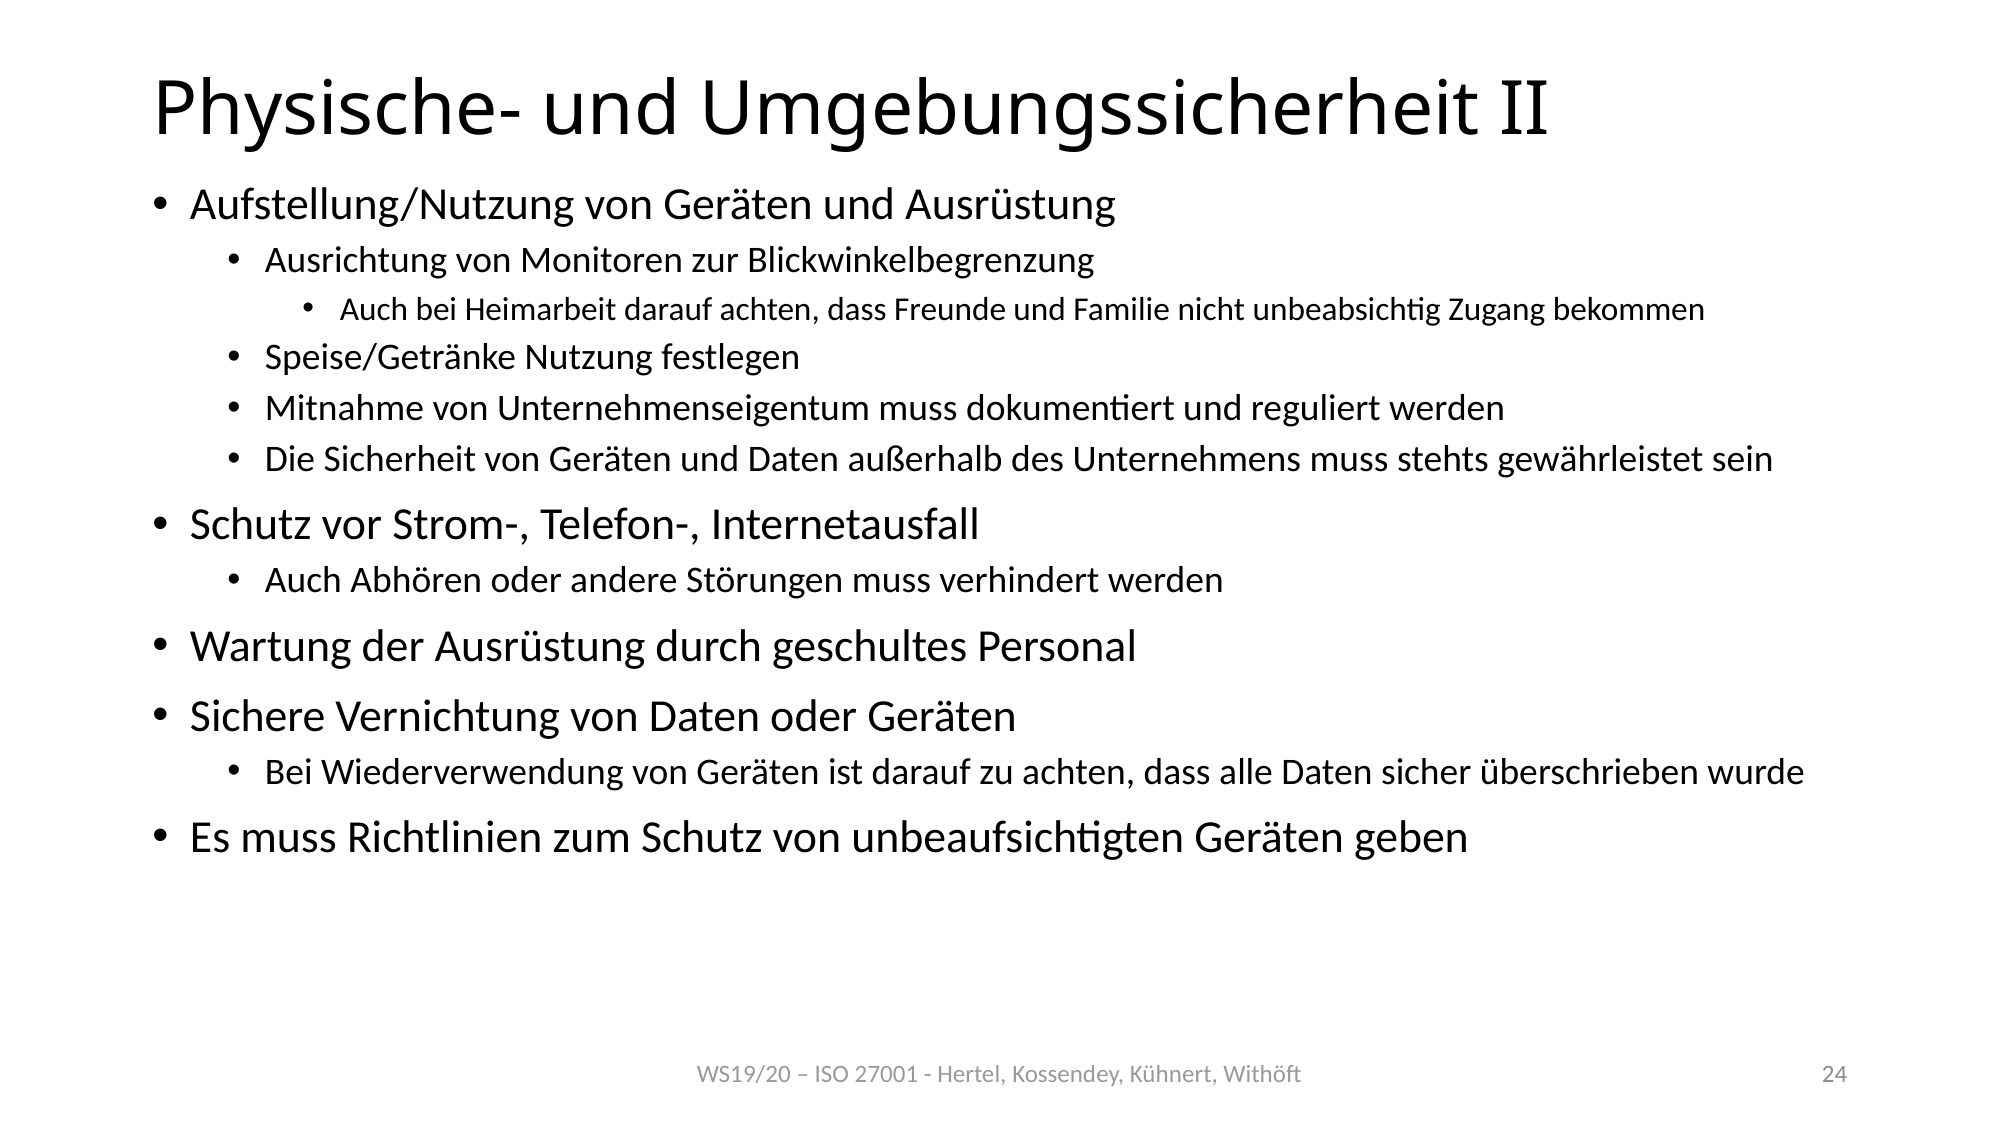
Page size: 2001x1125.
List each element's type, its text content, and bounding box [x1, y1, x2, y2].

slide_number 24 [1412, 1042, 1863, 1103]
list Aufstellung/Nutzung von Geräten und Ausrüstung Ausrichtung von Monitoren zur Blickwinkelbegrenzung Auch bei Heimarbeit darauf achten, dass Freunde und Familie nicht unbeabsichtig Zugang bekommen Speise/Getränke Nutzung festlegen Mitnahme von Unternehmenseigentum muss dokumentiert und reguliert werden Die Sicherheit von Geräten und Daten außerhalb des Unternehmens muss stehts gewährleistet sein Schutz vor Strom-, Telefon-, Internetausfall Auch Abhören oder andere Störungen muss verhindert werden Wartung der Ausrüstung durch geschultes Personal Sichere Vernichtung von Daten oder Geräten Bei Wiederverwendung von Geräten ist darauf zu achten, dass alle Daten sicher überschrieben wurde Es muss Richtlinien zum Schutz von unbeaufsichtigten Geräten geben [137, 173, 1863, 1014]
footer WS19/20 – ISO 27001 - Hertel, Kossendey, Kühnert, Withöft [662, 1042, 1338, 1103]
title Physische- und Umgebungssicherheit II [137, 59, 1863, 161]
